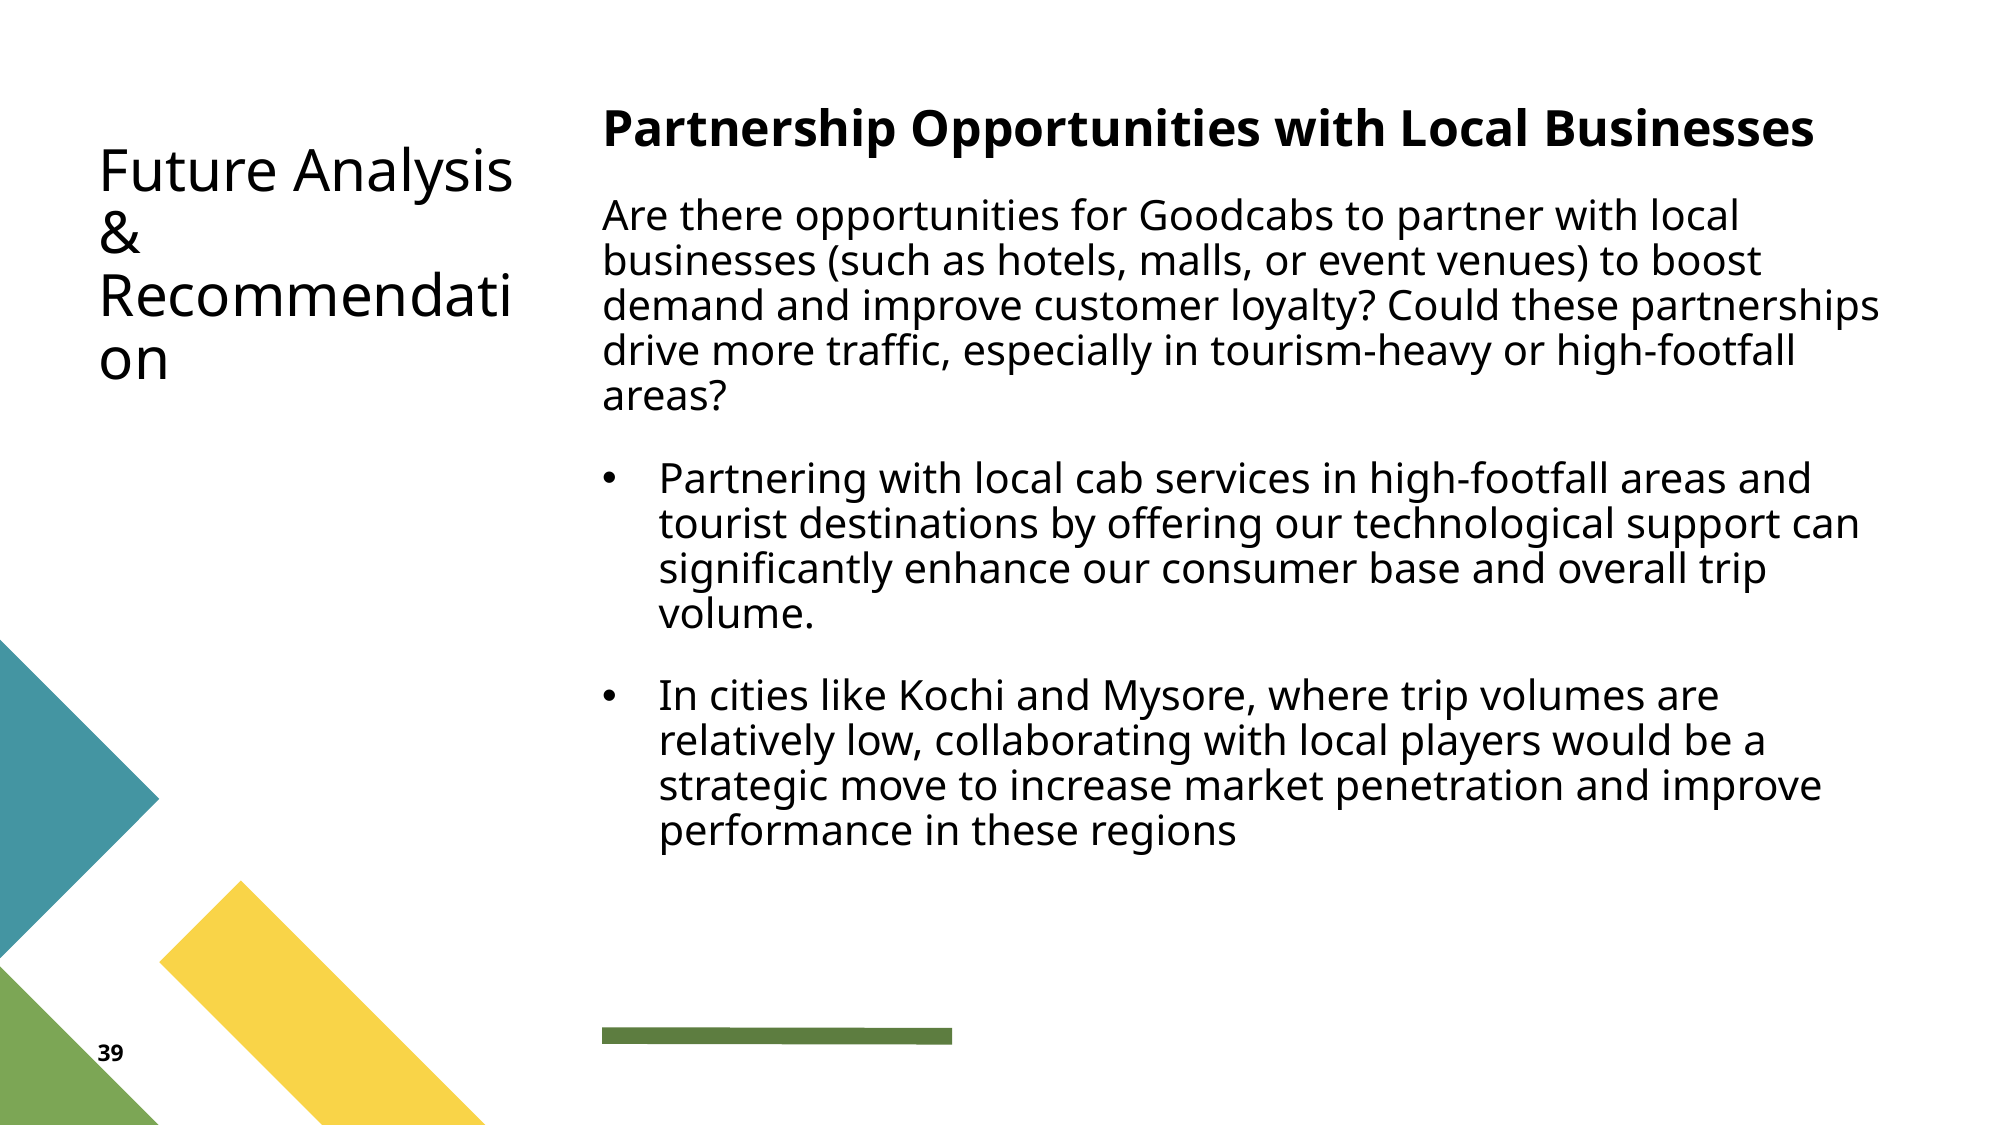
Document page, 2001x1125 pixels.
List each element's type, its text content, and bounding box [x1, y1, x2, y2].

slide_number 39 [97, 1038, 184, 1080]
list Future Analysis & Recommendation [99, 95, 563, 752]
list Partnership Opportunities with Local Businesses Are there opportunities for Goodcabs to partner with local businesses (such as hotels, malls, or event venues) to boost demand and improve customer loyalty? Could these partnerships drive more traffic, especially in tourism-heavy or high-footfall areas? Partnering with local cab services in high-footfall areas and tourist destinations by offering our technological support can significantly enhance our consumer base and overall trip volume. In cities like Kochi and Mysore, where trip volumes are relatively low, collaborating with local players would be a strategic move to increase market penetration and improve performance in these regions [602, 95, 1903, 802]
